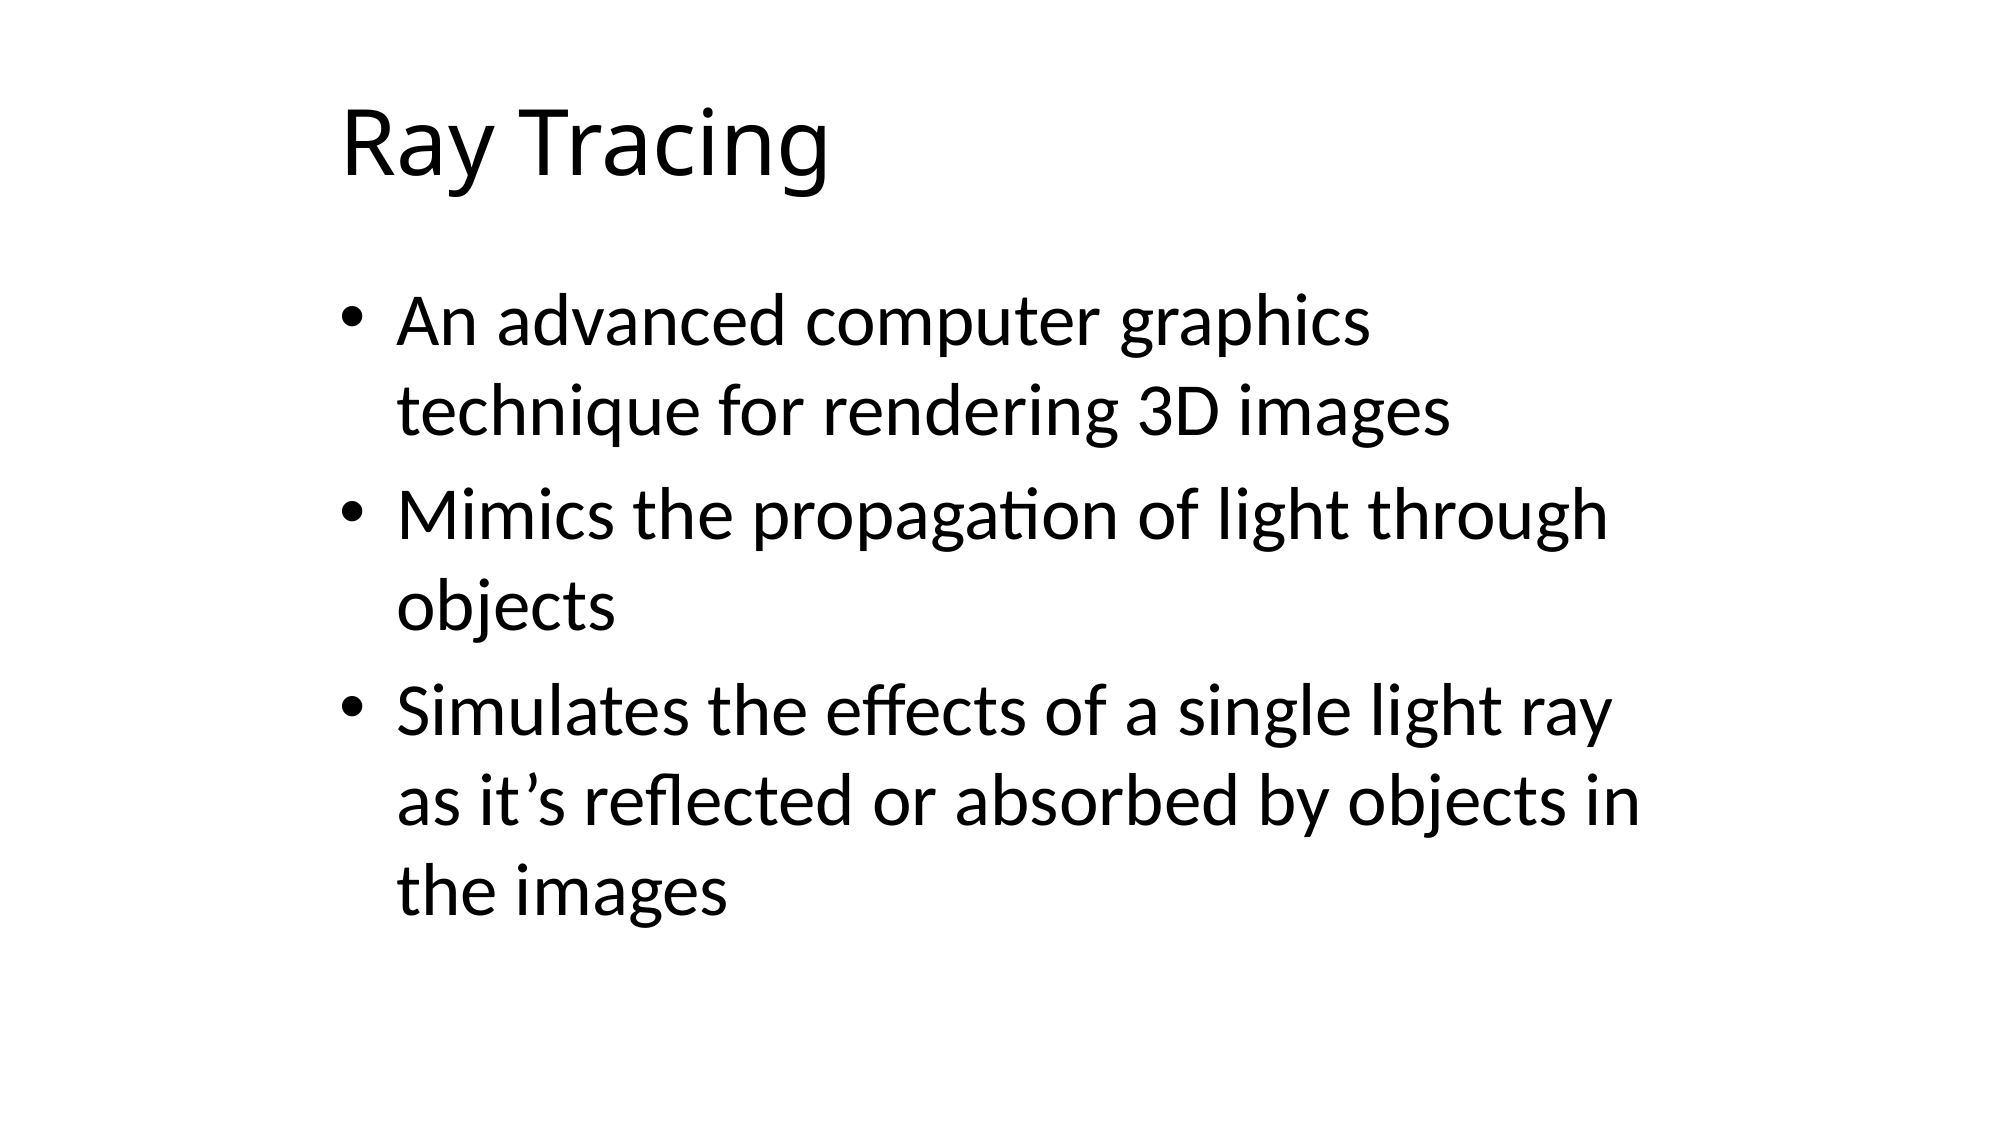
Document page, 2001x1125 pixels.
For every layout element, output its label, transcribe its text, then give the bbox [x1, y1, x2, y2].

title Ray Tracing [324, 45, 1675, 233]
list An advanced computer graphics technique for rendering 3D images Mimics the propagation of light through objects Simulates the effects of a single light ray as it’s reflected or absorbed by objects in the images [324, 262, 1675, 1005]
